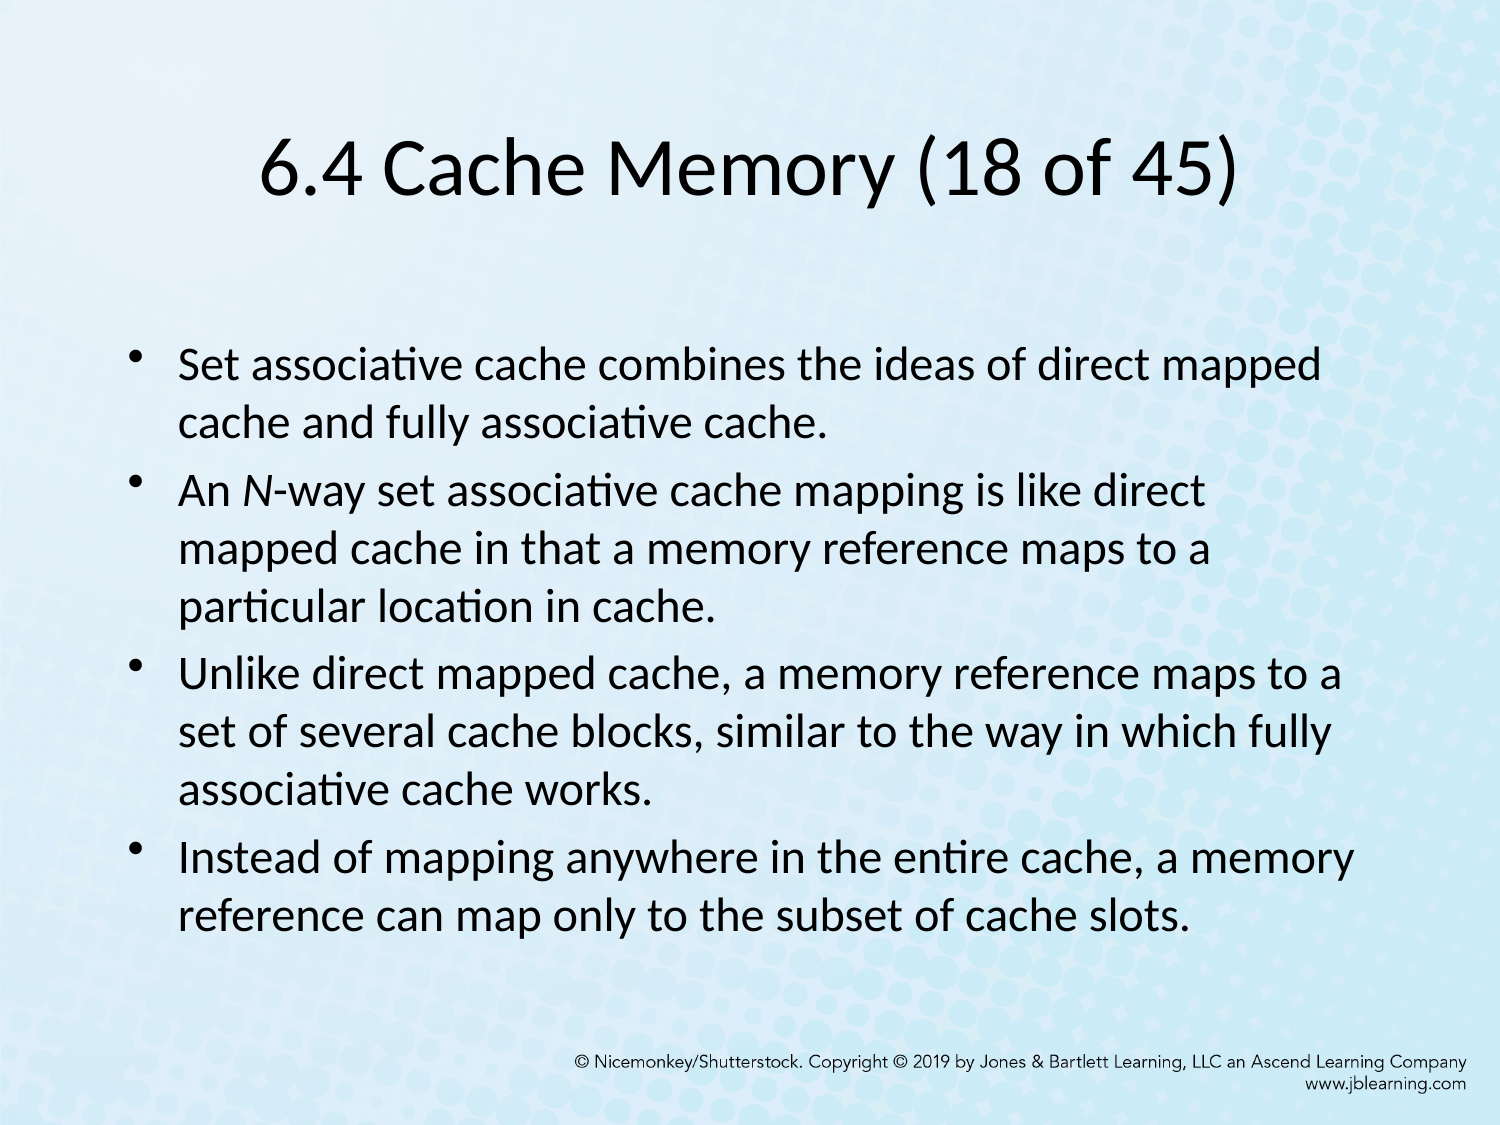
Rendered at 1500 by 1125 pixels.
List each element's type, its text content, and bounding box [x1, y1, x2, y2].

picture [0, 0, 1500, 1125]
title 6.4 Cache Memory (18 of 45) [112, 62, 1388, 263]
list Set associative cache combines the ideas of direct mapped cache and fully associative cache. An N-way set associative cache mapping is like direct mapped cache in that a memory reference maps to a particular location in cache. Unlike direct mapped cache, a memory reference maps to a set of several cache blocks, similar to the way in which fully associative cache works. Instead of mapping anywhere in the entire cache, a memory reference can map only to the subset of cache slots. [112, 324, 1388, 1000]
